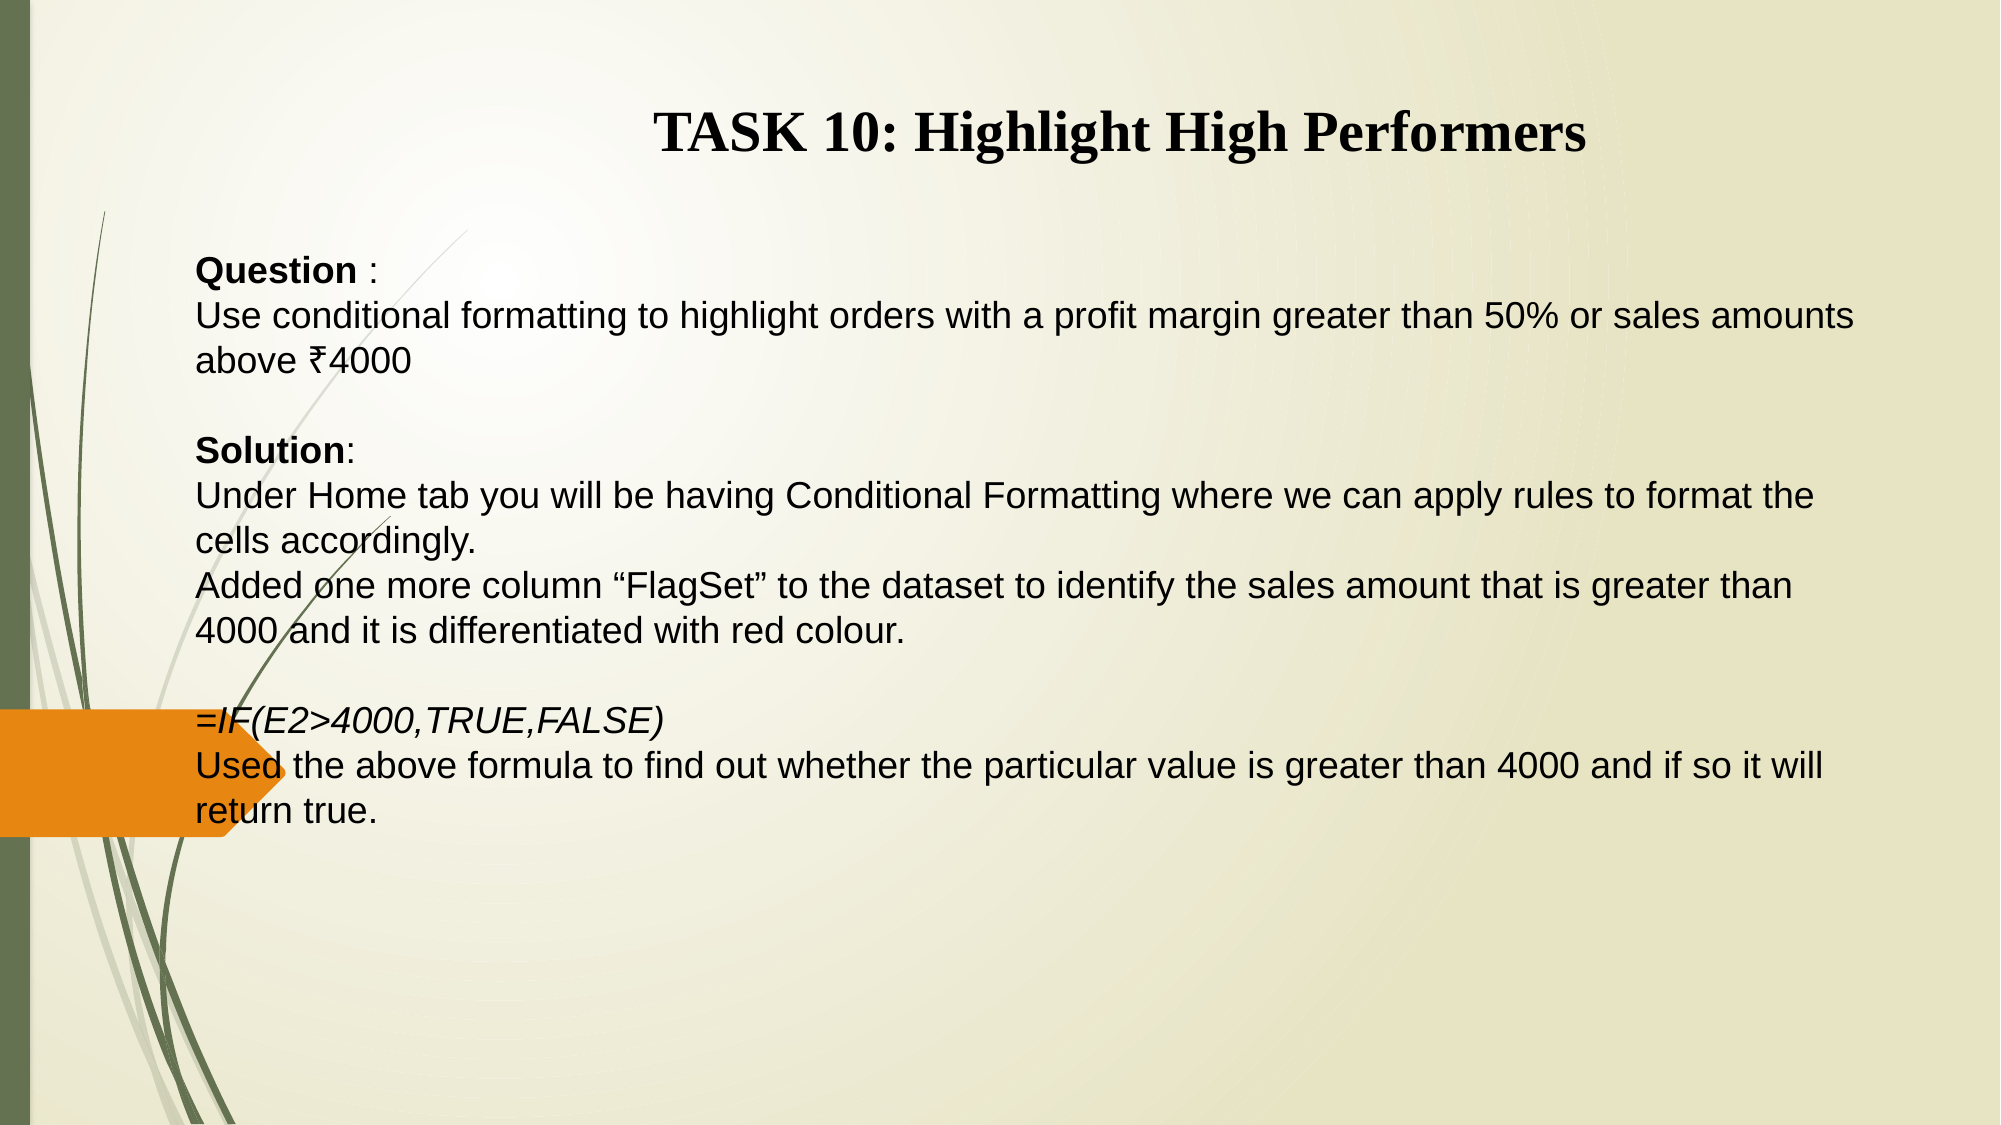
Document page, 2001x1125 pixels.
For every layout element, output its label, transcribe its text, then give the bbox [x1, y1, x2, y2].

text_box TASK 10: Highlight High Performers [638, 85, 1626, 171]
text_box Question : Use conditional formatting to highlight orders with a profit margin greater than 50% or sales amounts above ₹4000 Solution: Under Home tab you will be having Conditional Formatting where we can apply rules to format the cells accordingly. Added one more column “FlagSet” to the dataset to identify the sales amount that is greater than 4000 and it is differentiated with red colour. =IF(E2>4000,TRUE,FALSE) Used the above formula to find out whether the particular value is greater than 4000 and if so it will return true. [180, 193, 1873, 838]
